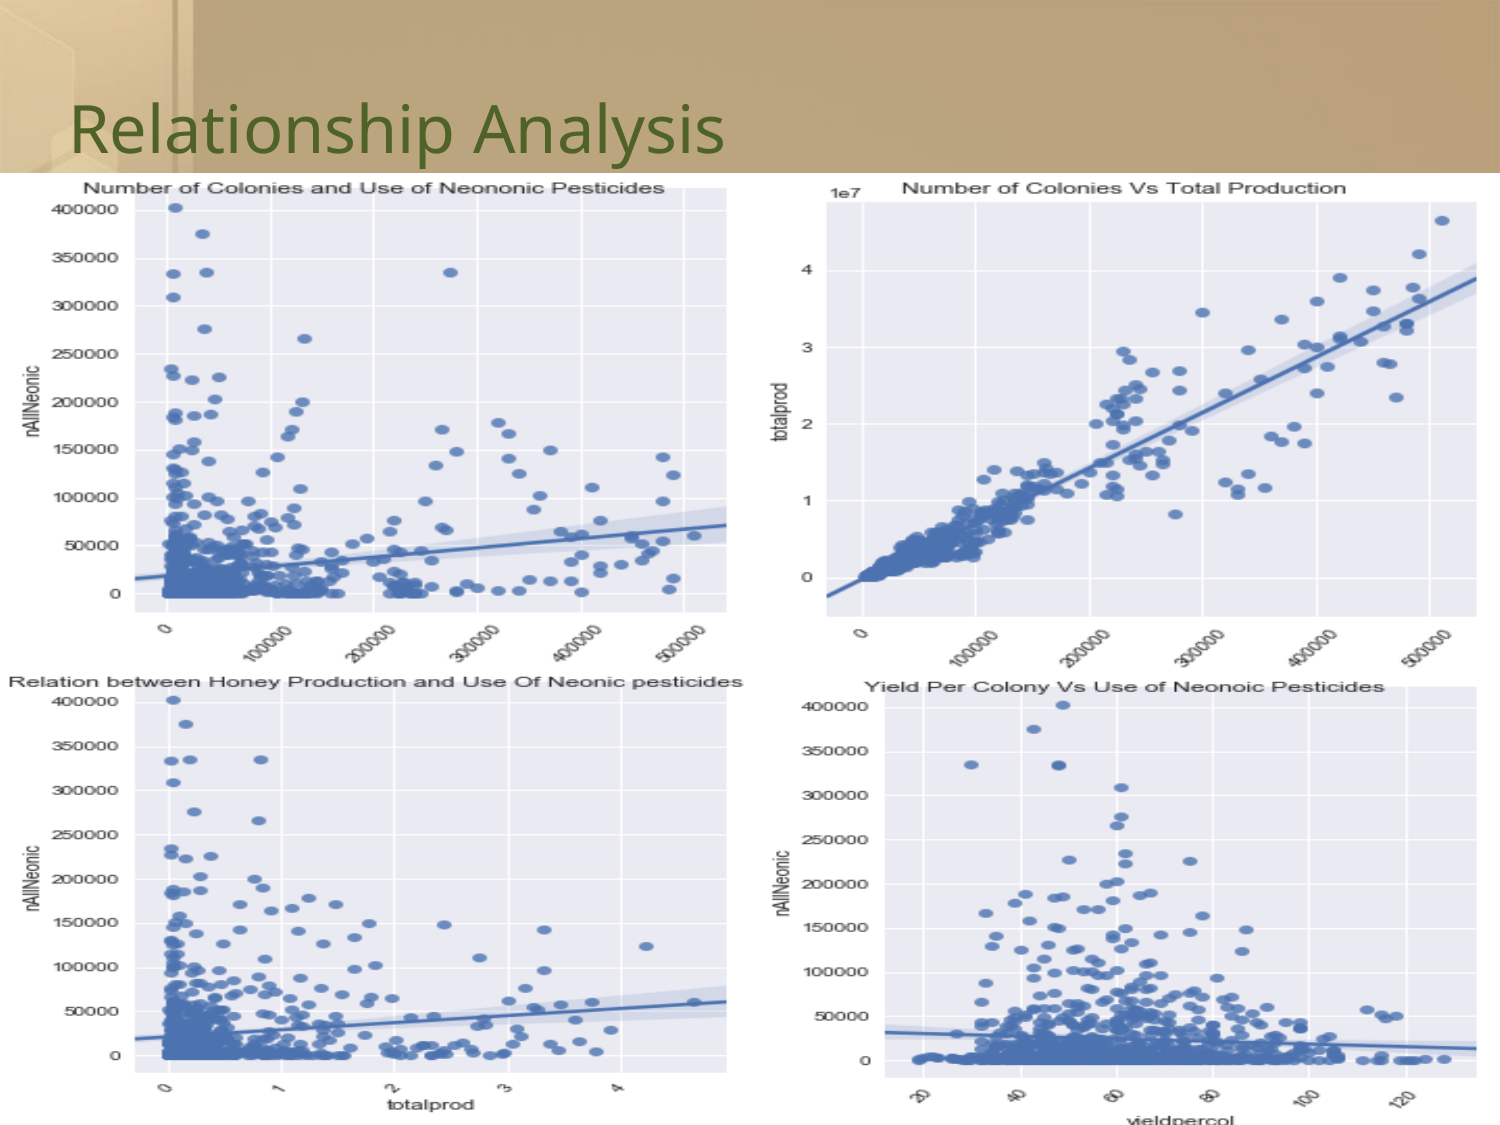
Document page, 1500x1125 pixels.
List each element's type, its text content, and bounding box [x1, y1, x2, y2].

title Relationship Analysis [53, 33, 1483, 172]
picture [0, 0, 1500, 1125]
